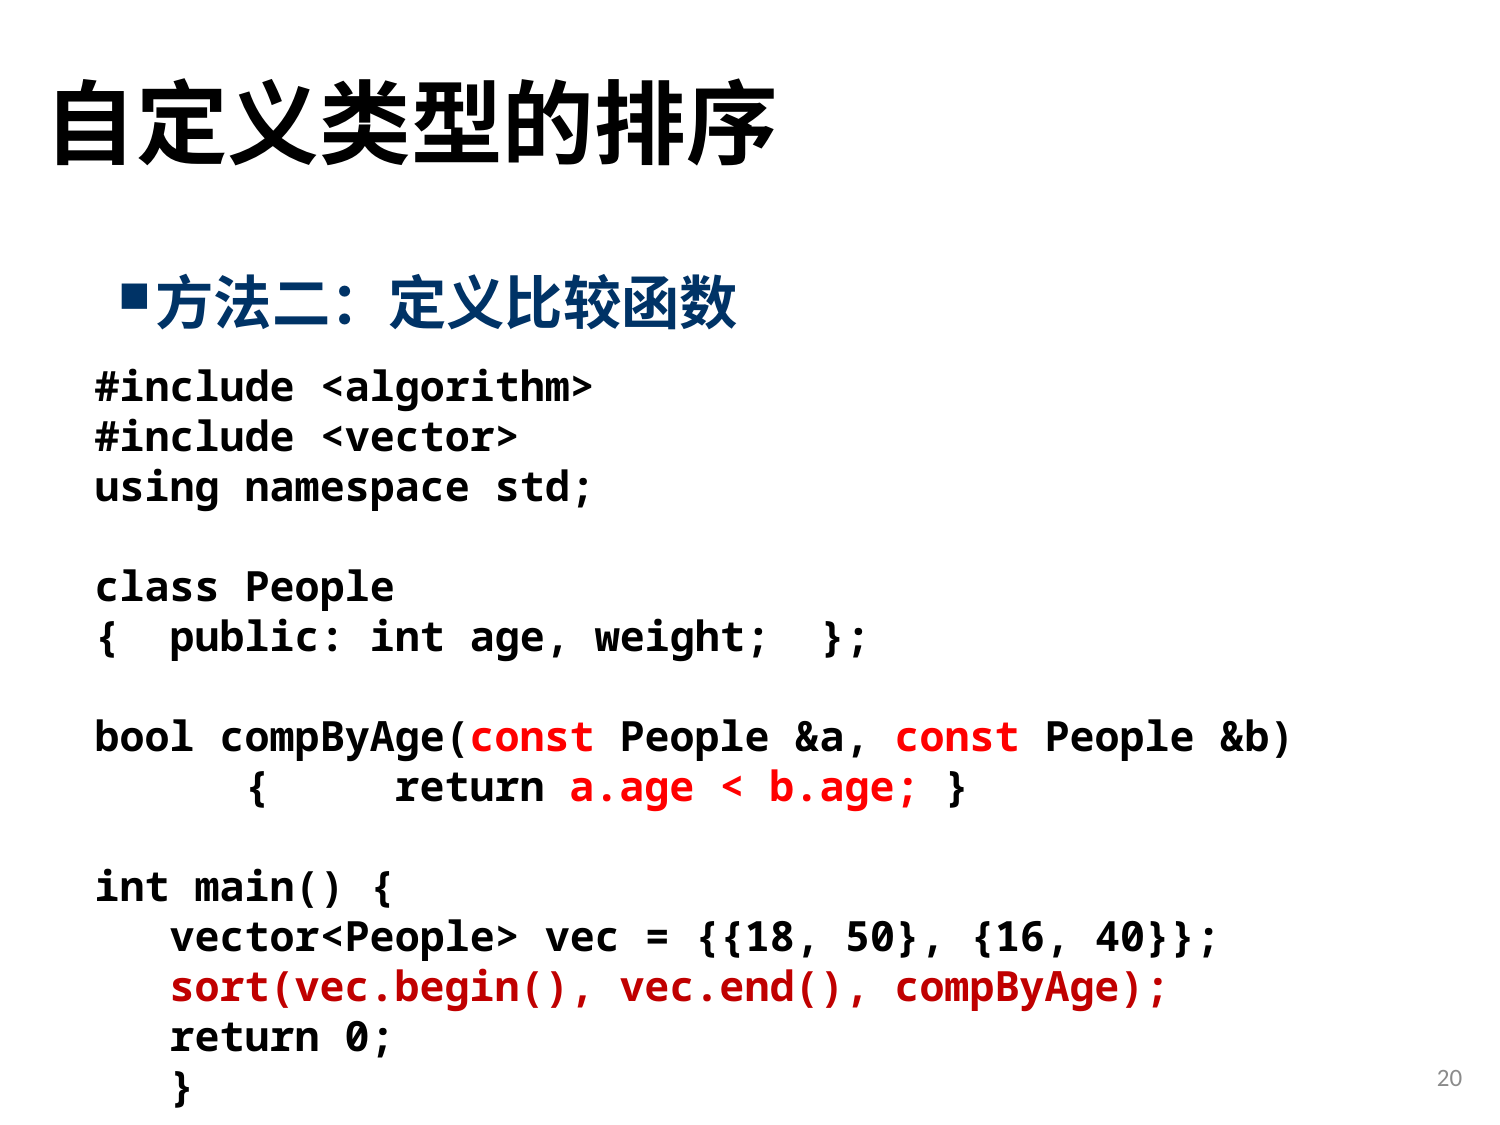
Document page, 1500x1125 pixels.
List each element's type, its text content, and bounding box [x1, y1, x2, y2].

text_box #include <algorithm> #include <vector> using namespace std; class People { public: int age, weight; }; bool compByAge(const People &a, const People &b) { return a.age < b.age; } int main() { vector<People> vec = {{18, 50}, {16, 40}}; sort(vec.begin(), vec.end(), compByAge); return 0; } [79, 352, 1310, 1118]
title 自定义类型的排序 [29, 19, 1324, 237]
list 方法二：定义比较函数 [103, 267, 1424, 1046]
slide_number 20 [1310, 1046, 1478, 1107]
